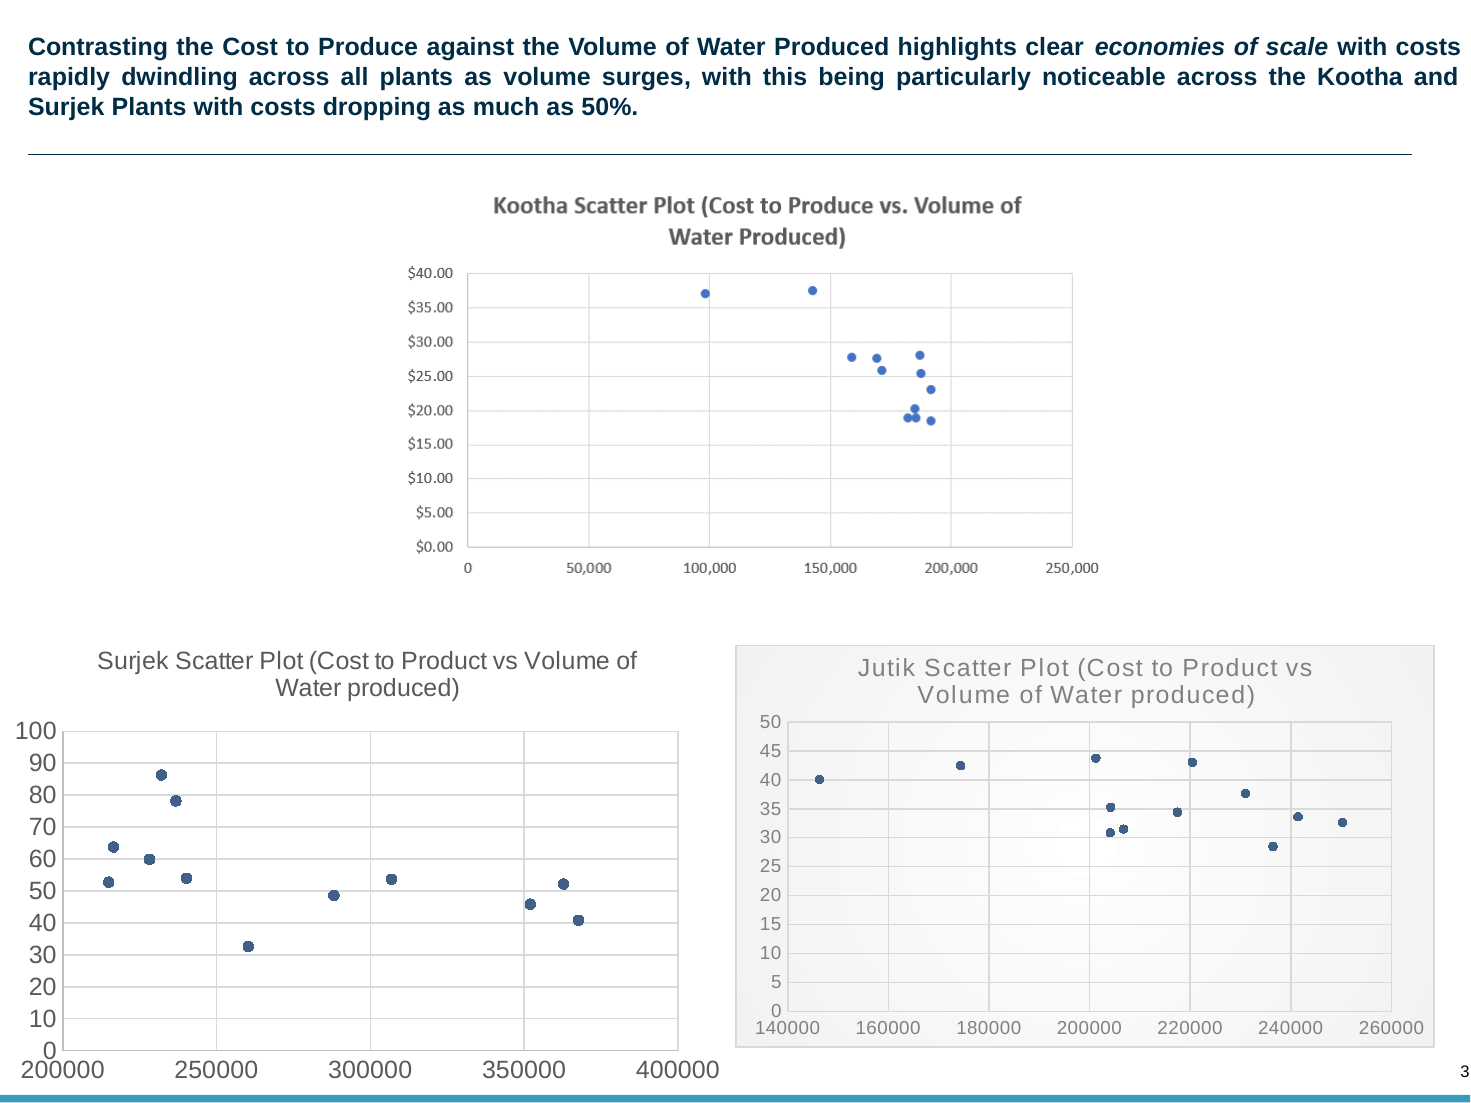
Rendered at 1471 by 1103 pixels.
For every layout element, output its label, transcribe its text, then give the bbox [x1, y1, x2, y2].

picture [402, 175, 1118, 580]
title Contrasting the Cost to Produce against the Volume of Water Produced highlights clear economies of scale with costs rapidly dwindling across all plants as volume surges, with this being particularly noticeable across the Kootha and Surjek Plants with costs dropping as much as 50%. [28, 30, 1462, 122]
chart [0, 622, 1436, 1093]
